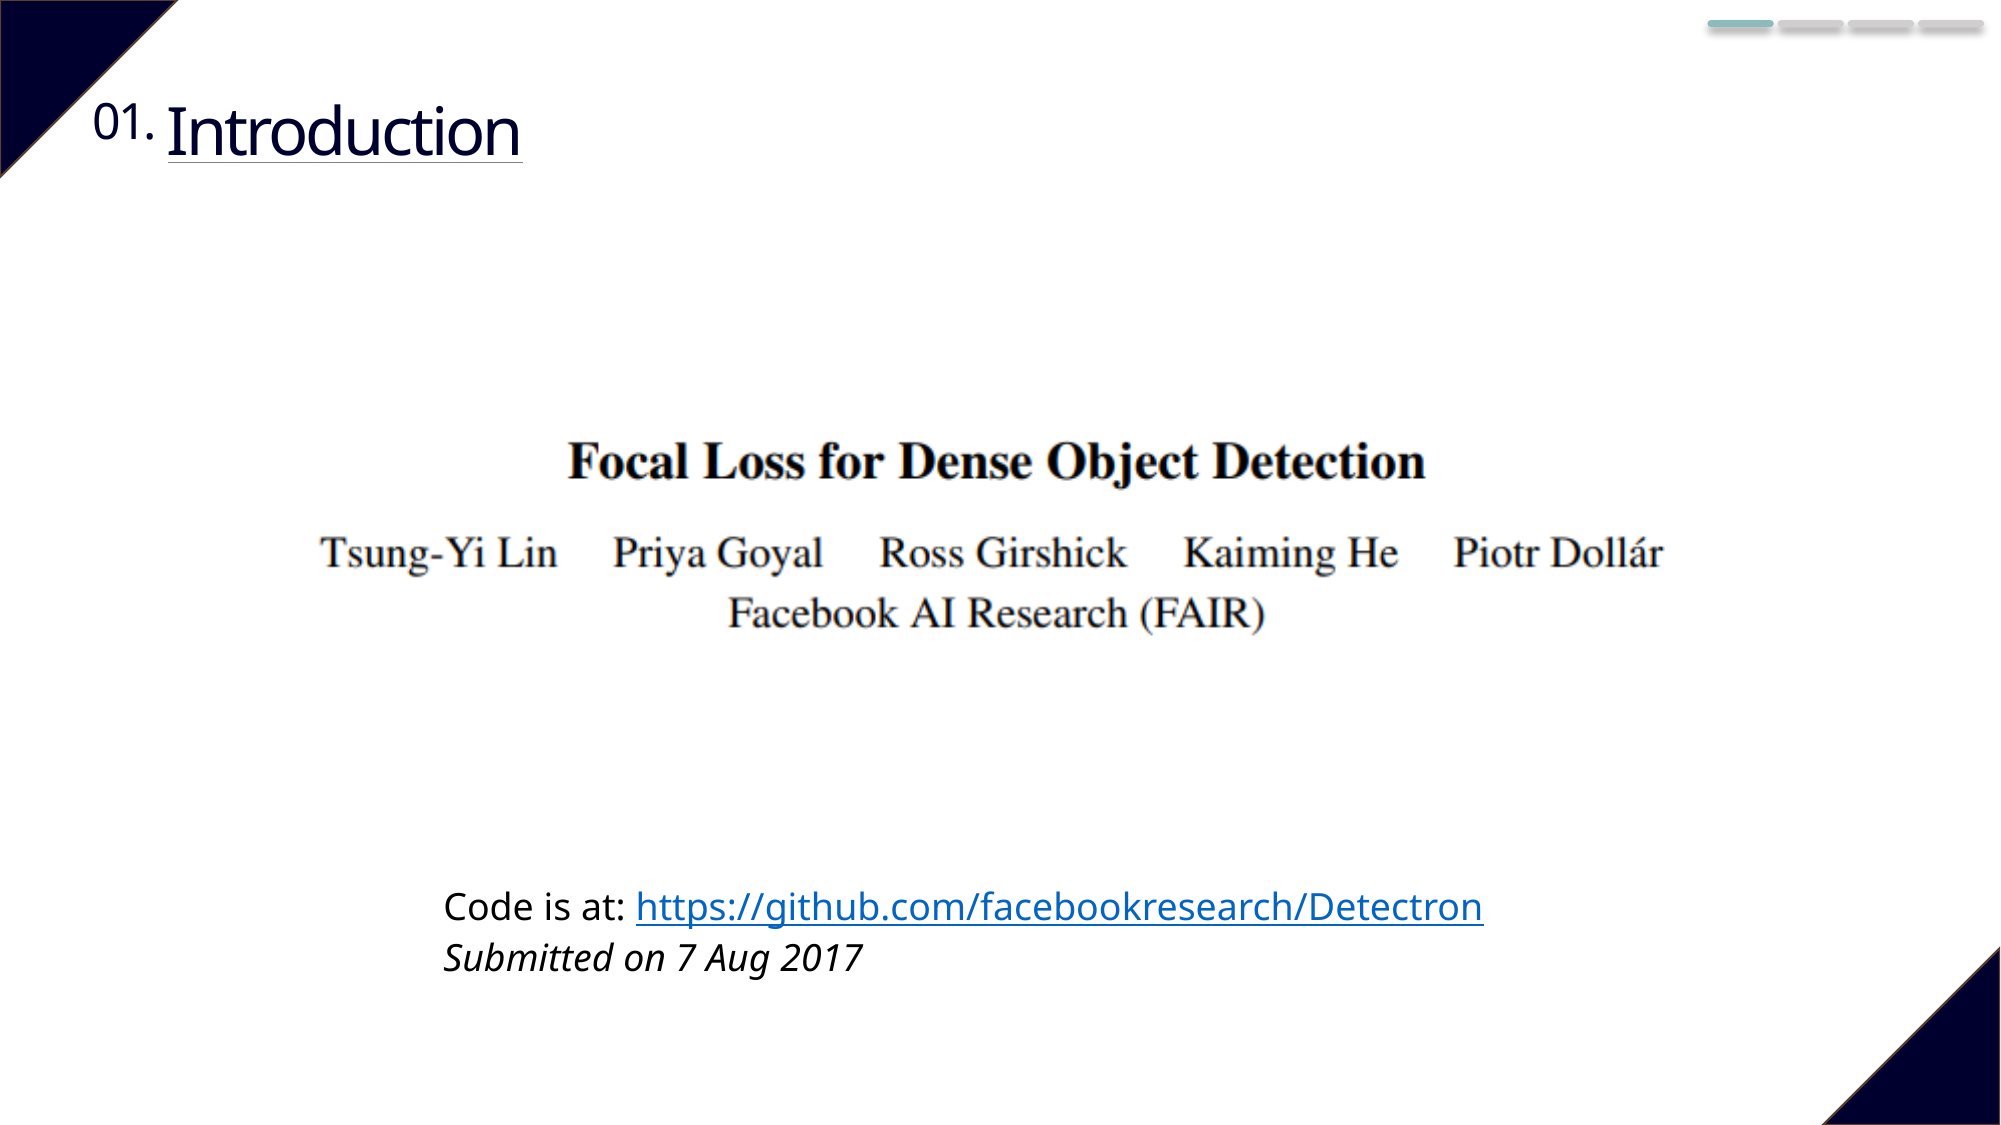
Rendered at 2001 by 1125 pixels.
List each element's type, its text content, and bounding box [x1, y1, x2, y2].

text_box Code is at: https://github.com/facebookresearch/Detectron Submitted on 7 Aug 2017 [428, 875, 1583, 987]
text_box Introduction [151, 81, 540, 177]
text_box 01. [78, 81, 172, 157]
picture [139, 290, 1918, 694]
